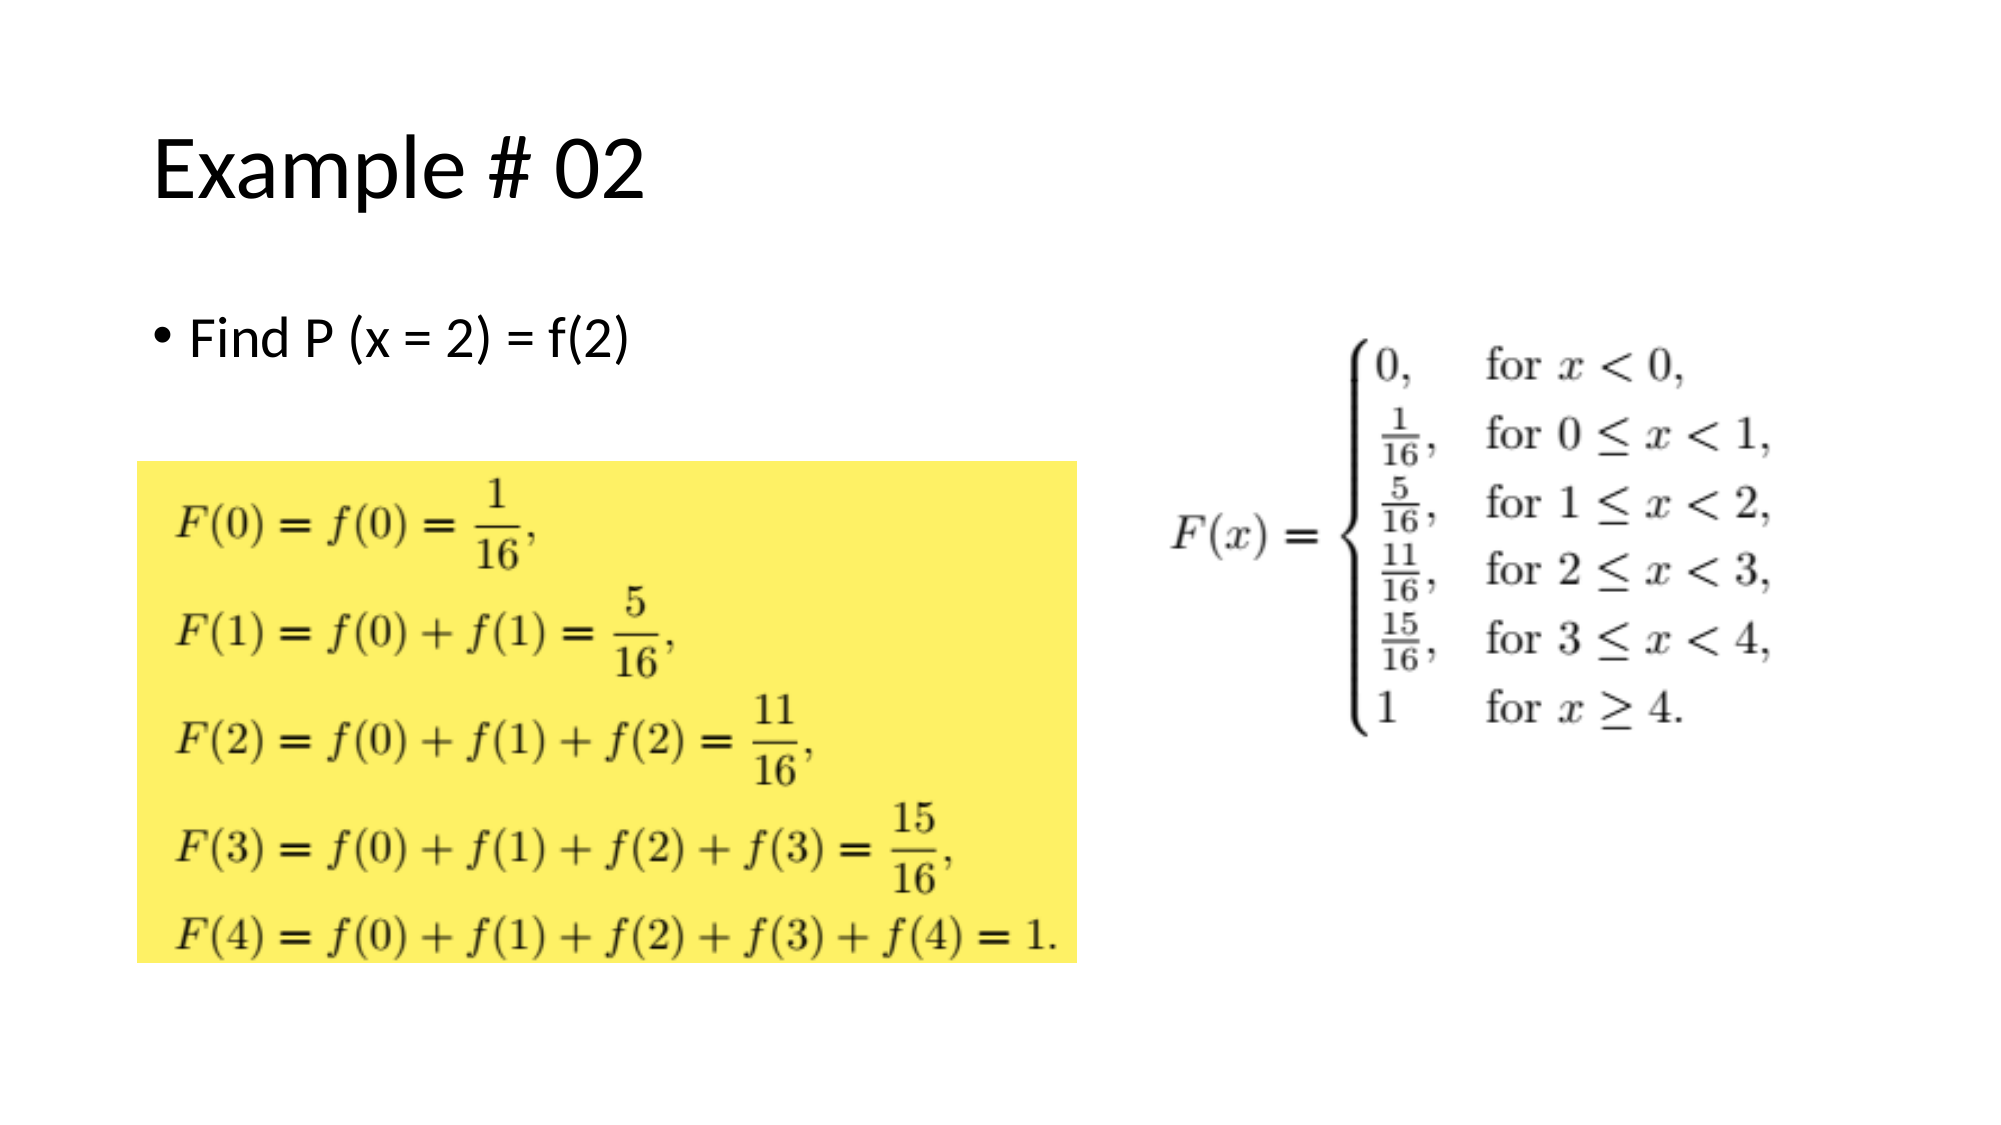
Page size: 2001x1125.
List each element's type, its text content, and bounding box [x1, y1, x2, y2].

list Find P (x = 2) = f(2) [137, 299, 1863, 1014]
picture [137, 461, 1077, 963]
title Example # 02 [137, 59, 1863, 278]
picture [1134, 299, 1863, 773]
